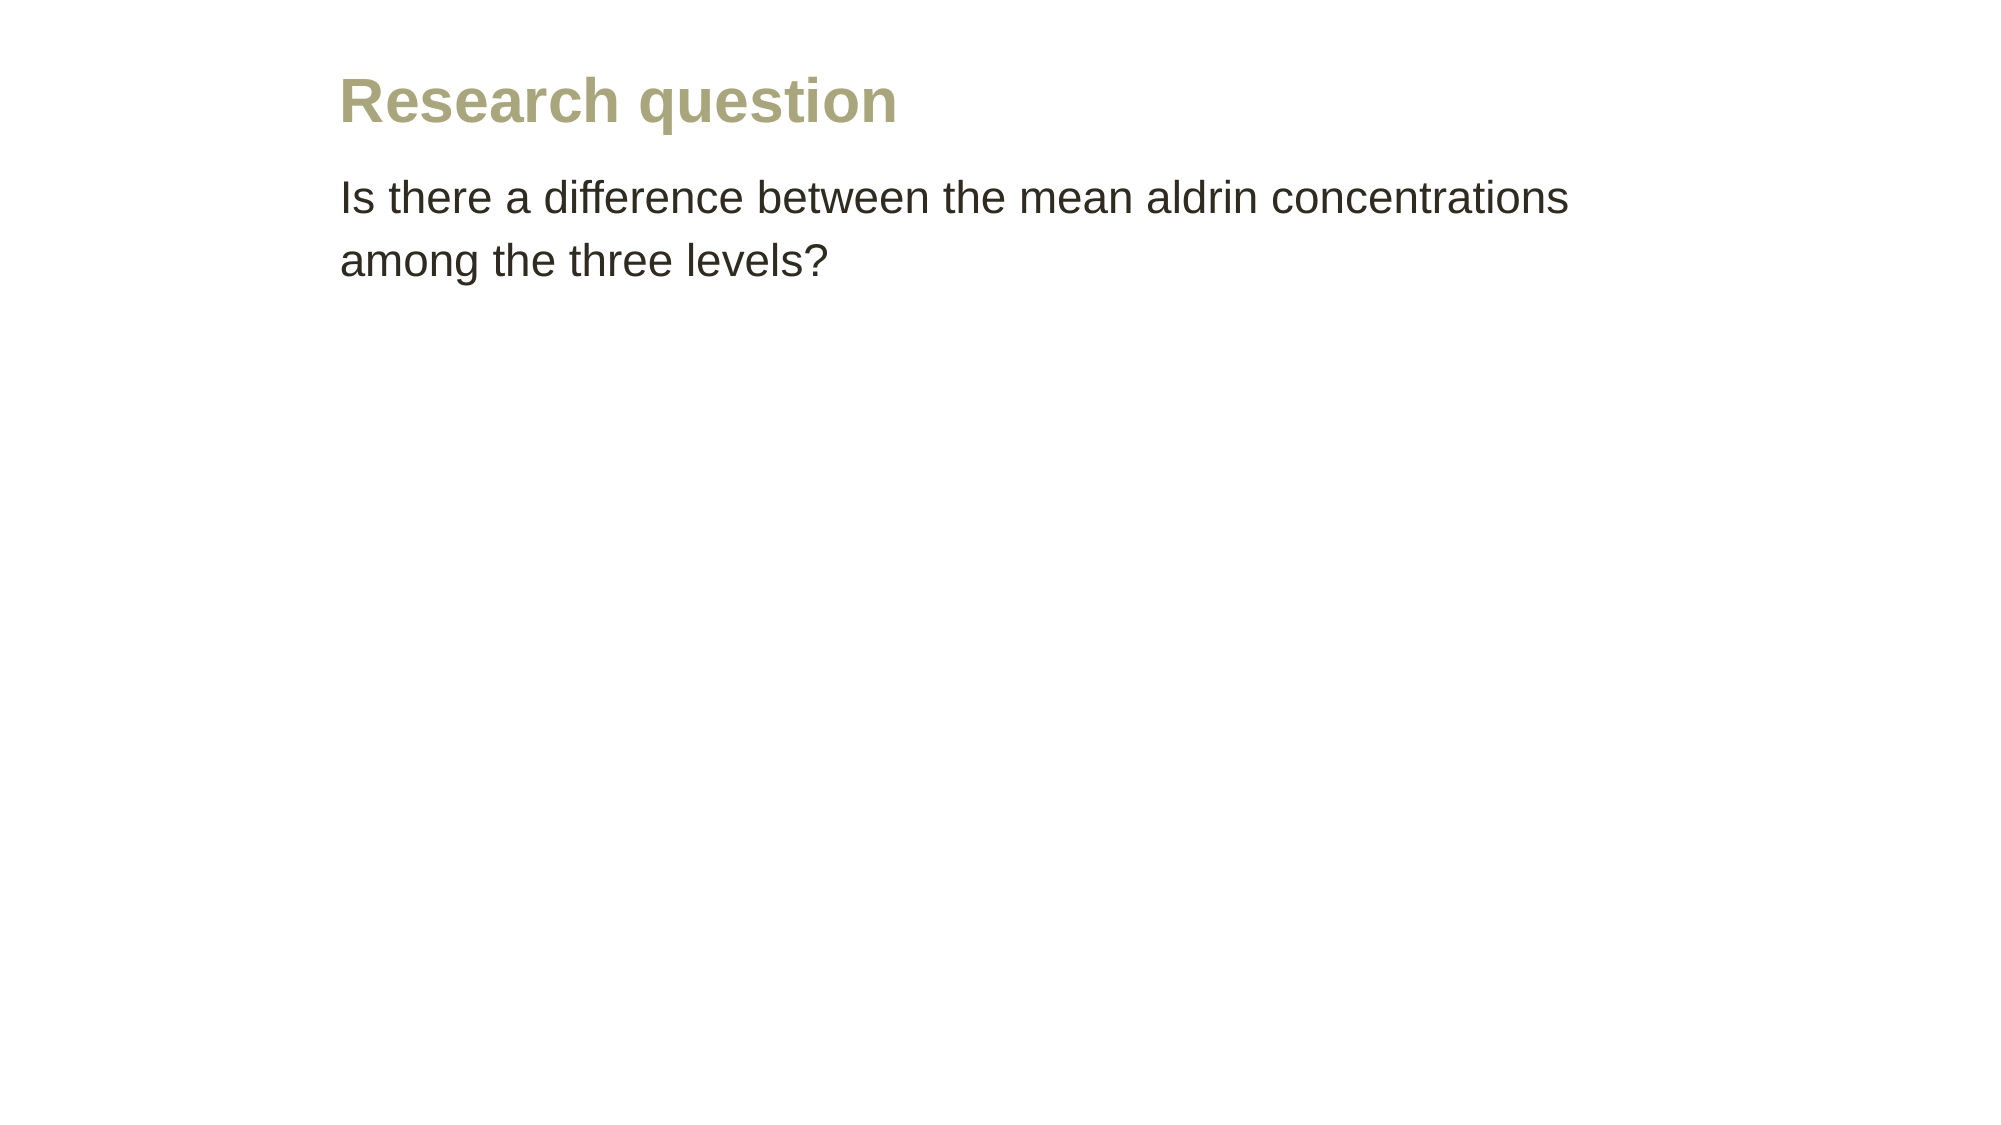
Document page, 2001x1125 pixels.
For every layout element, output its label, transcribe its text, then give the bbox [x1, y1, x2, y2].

text_box Research question [324, 34, 1675, 144]
text_box Is there a difference between the mean aldrin concentrations among the three levels? [324, 144, 1727, 1043]
